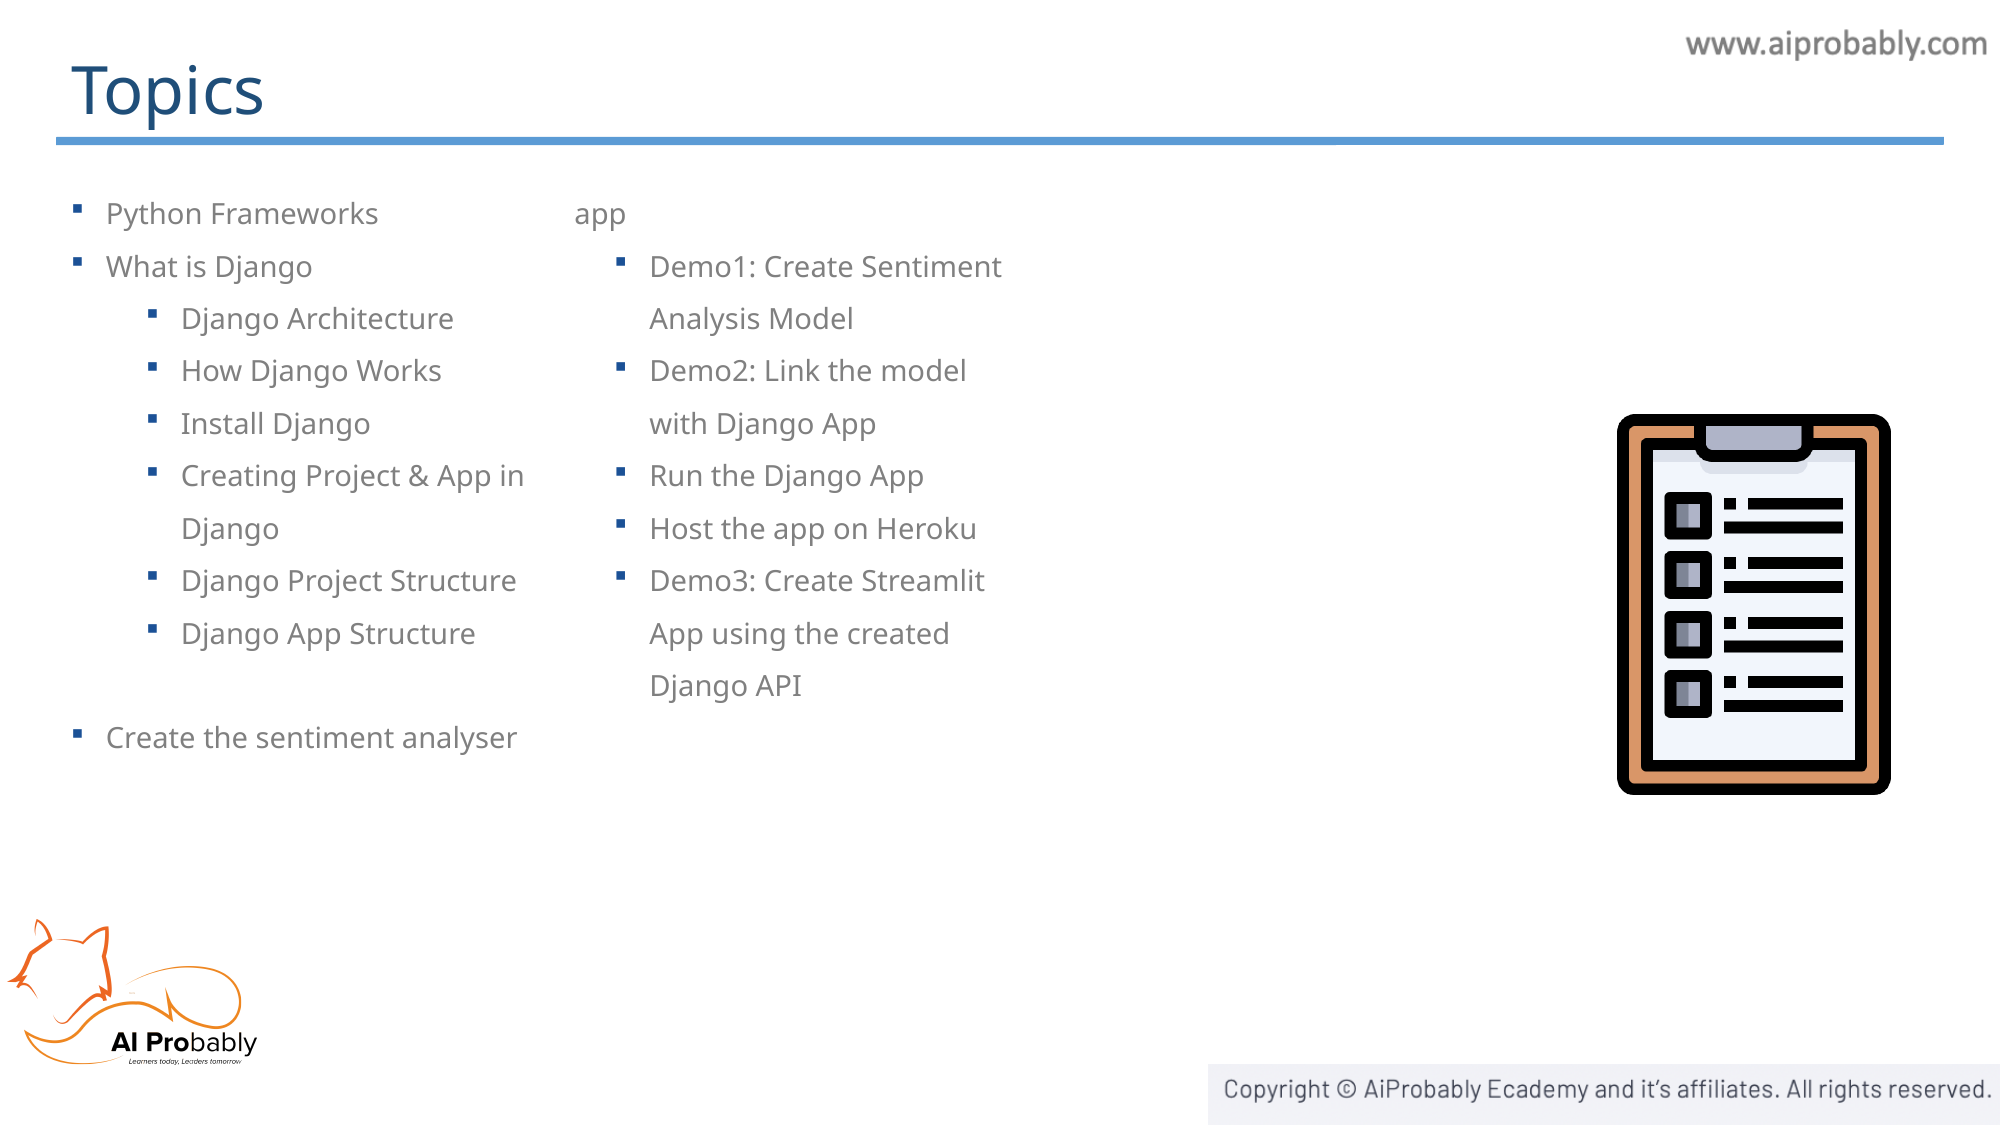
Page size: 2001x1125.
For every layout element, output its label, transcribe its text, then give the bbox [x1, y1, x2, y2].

list Topics [56, 42, 1944, 141]
picture [0, 861, 264, 1125]
picture [1674, 24, 2000, 64]
text_box Python Frameworks What is Django Django Architecture How Django Works Install Django Creating Project & App in Django Django Project Structure Django App Structure Create the sentiment analyser app Demo1: Create Sentiment Analysis Model Demo2: Link the model with Django App Run the Django App Host the app on Heroku Demo3: Create Streamlit App using the created Django API [55, 170, 1491, 806]
picture [1563, 414, 1944, 795]
picture [1208, 1064, 2000, 1125]
